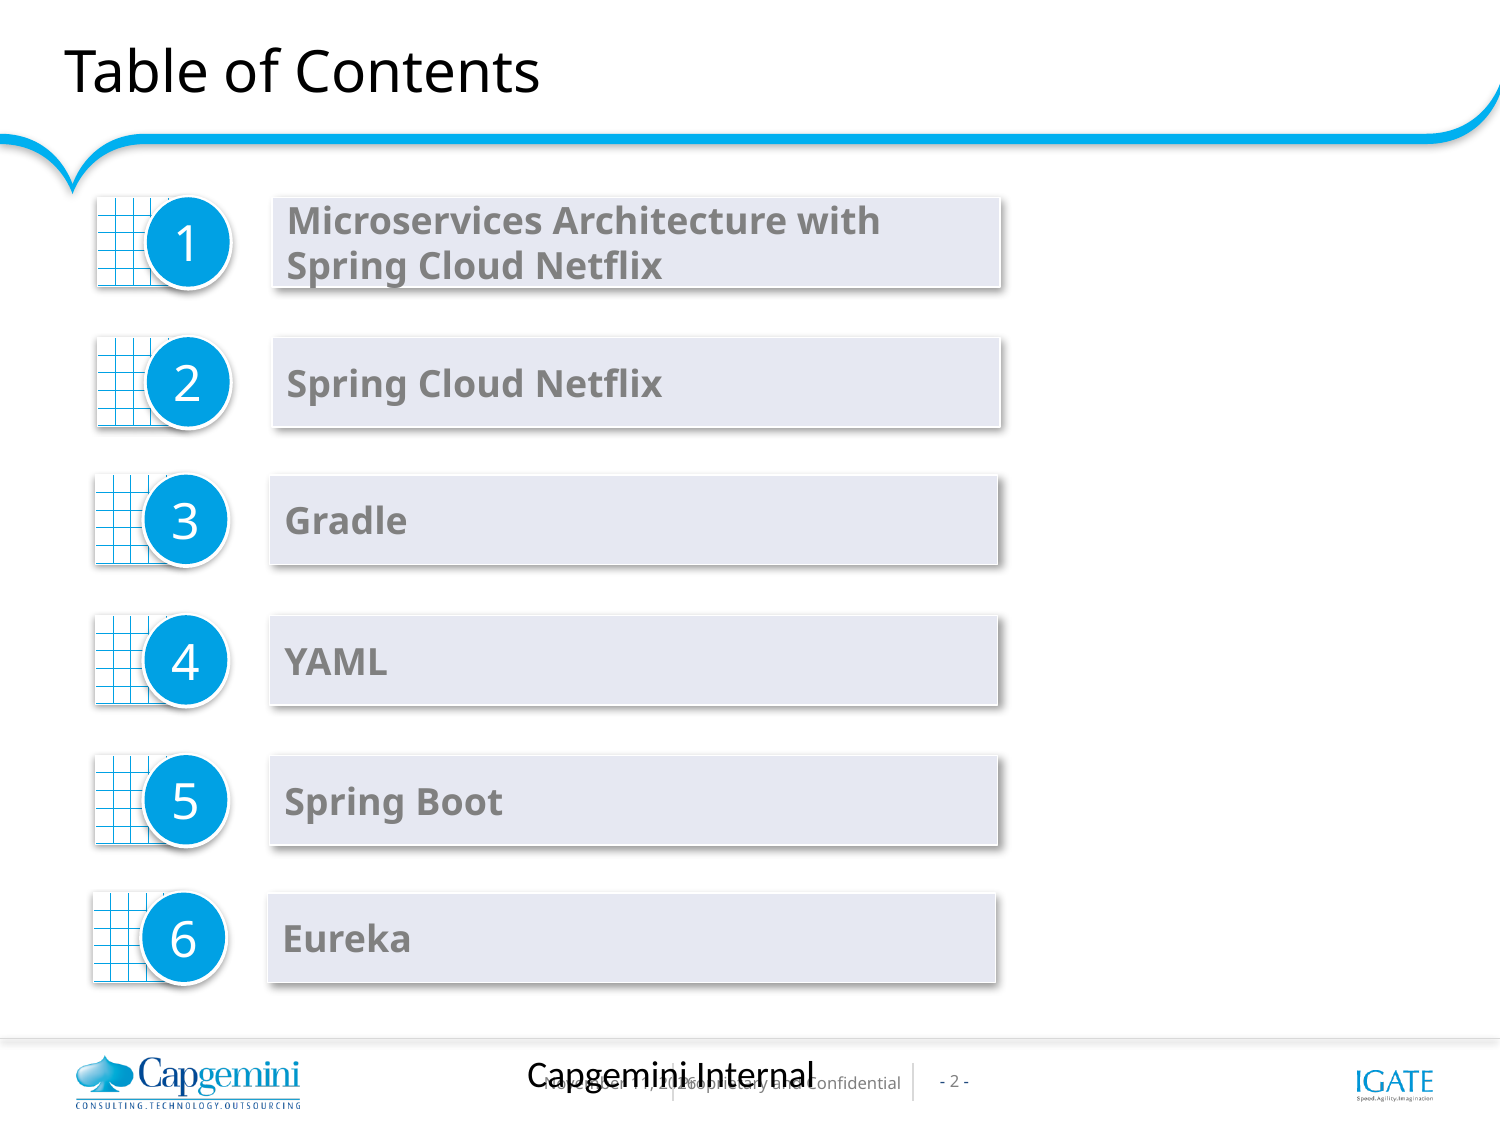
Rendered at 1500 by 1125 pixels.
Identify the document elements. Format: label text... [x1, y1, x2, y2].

text_box Spring Boot [269, 755, 998, 845]
text_box Spring Cloud Netflix [271, 337, 1000, 427]
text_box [94, 614, 228, 706]
picture [1425, 1073, 1433, 1079]
text_box Gradle [269, 475, 998, 565]
text_box Eureka [267, 893, 996, 983]
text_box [97, 197, 230, 288]
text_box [94, 754, 228, 846]
text_box YAML [269, 615, 998, 706]
picture [76, 1055, 300, 1109]
text_box Microservices Architecture with Spring Cloud Netflix [271, 197, 1000, 288]
picture [1357, 1070, 1433, 1102]
footer Capgemini Internal [512, 1042, 988, 1103]
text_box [94, 474, 228, 566]
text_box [92, 892, 226, 984]
text_box Table of Contents [49, 38, 1463, 112]
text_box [97, 336, 230, 428]
